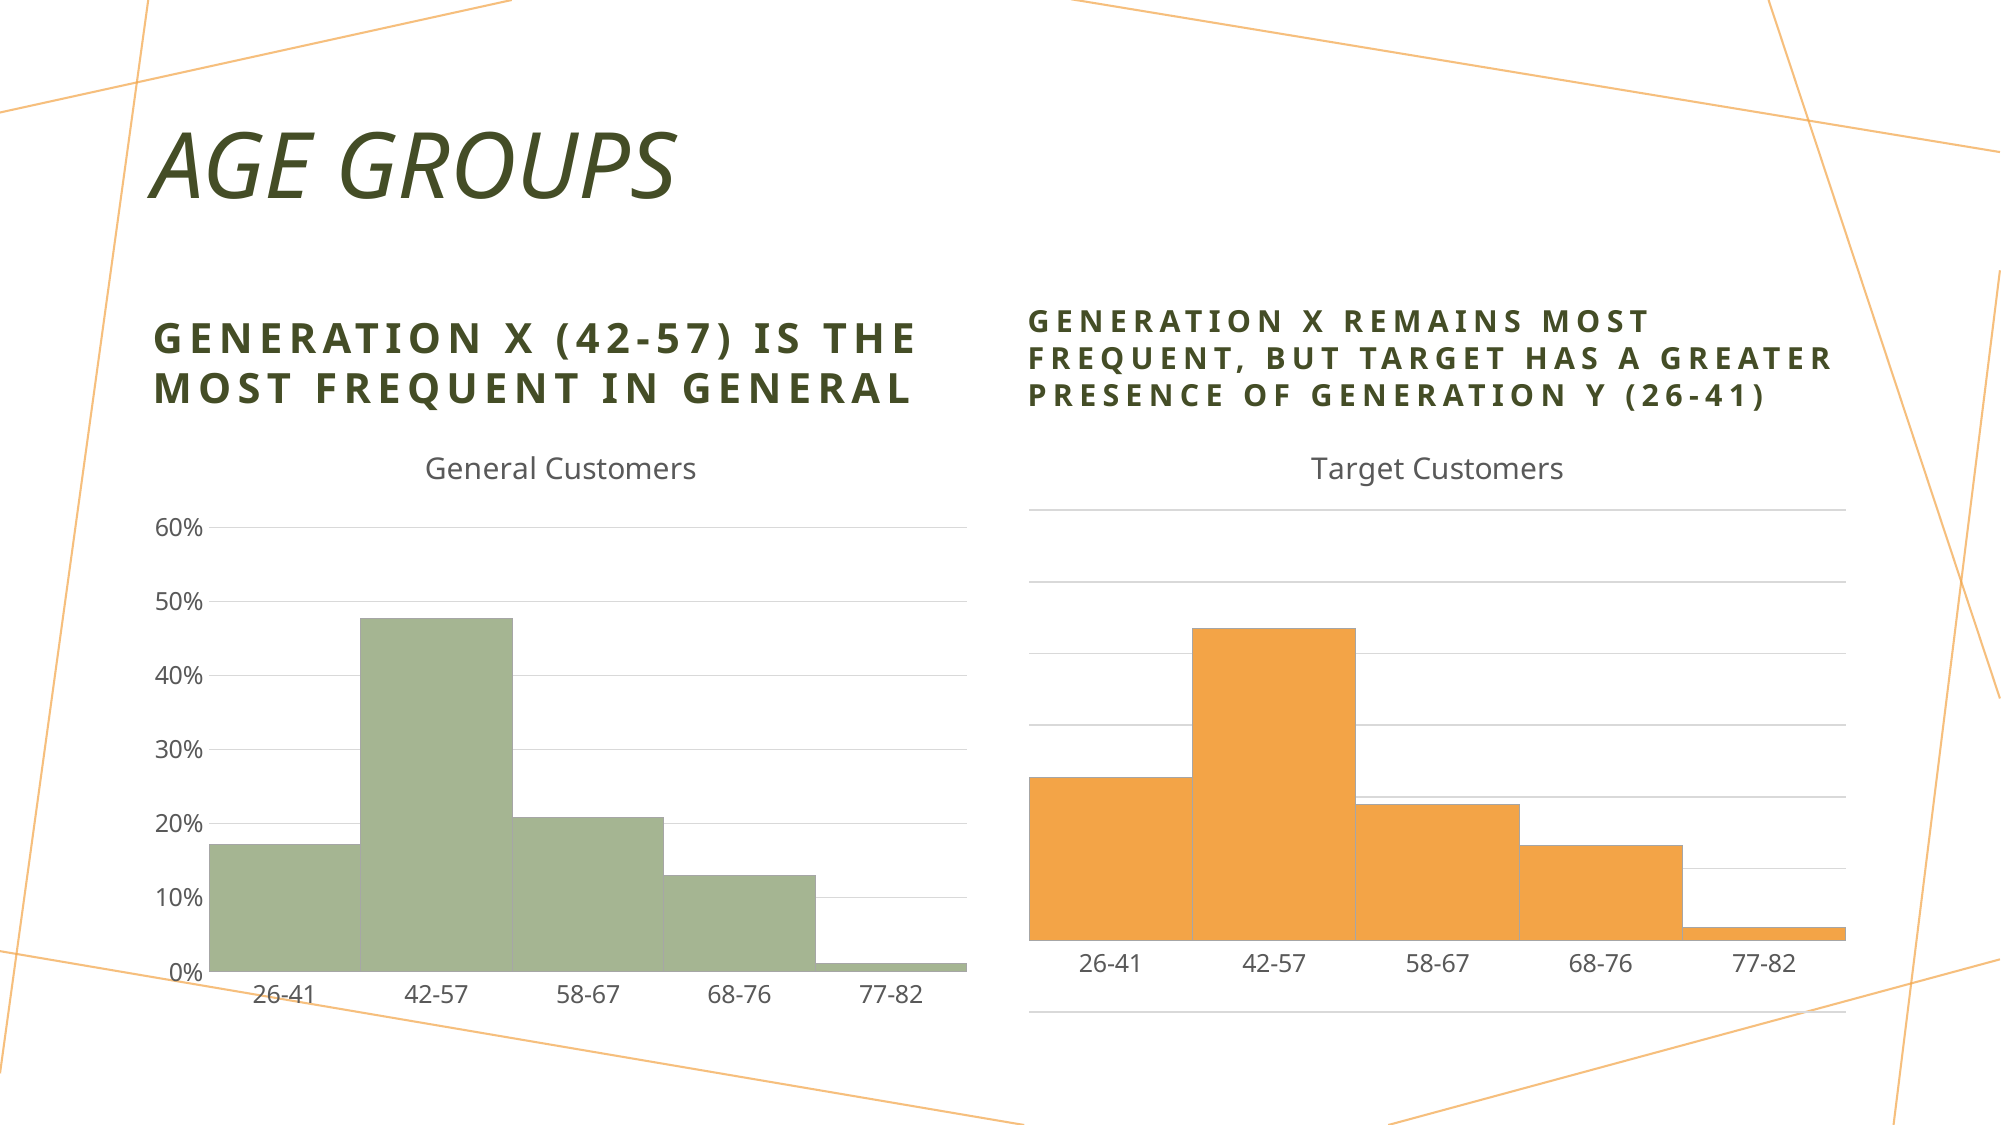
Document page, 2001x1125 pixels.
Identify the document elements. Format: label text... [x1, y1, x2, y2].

chart [137, 419, 984, 1024]
title Age Groups [137, 59, 1863, 278]
chart [1012, 419, 1863, 1024]
list Generation x remains most frequent, but target has a greater presence of Generation y (26-41) [1012, 284, 1863, 419]
list Generation X (42-57) is the most frequent in general [137, 284, 984, 419]
